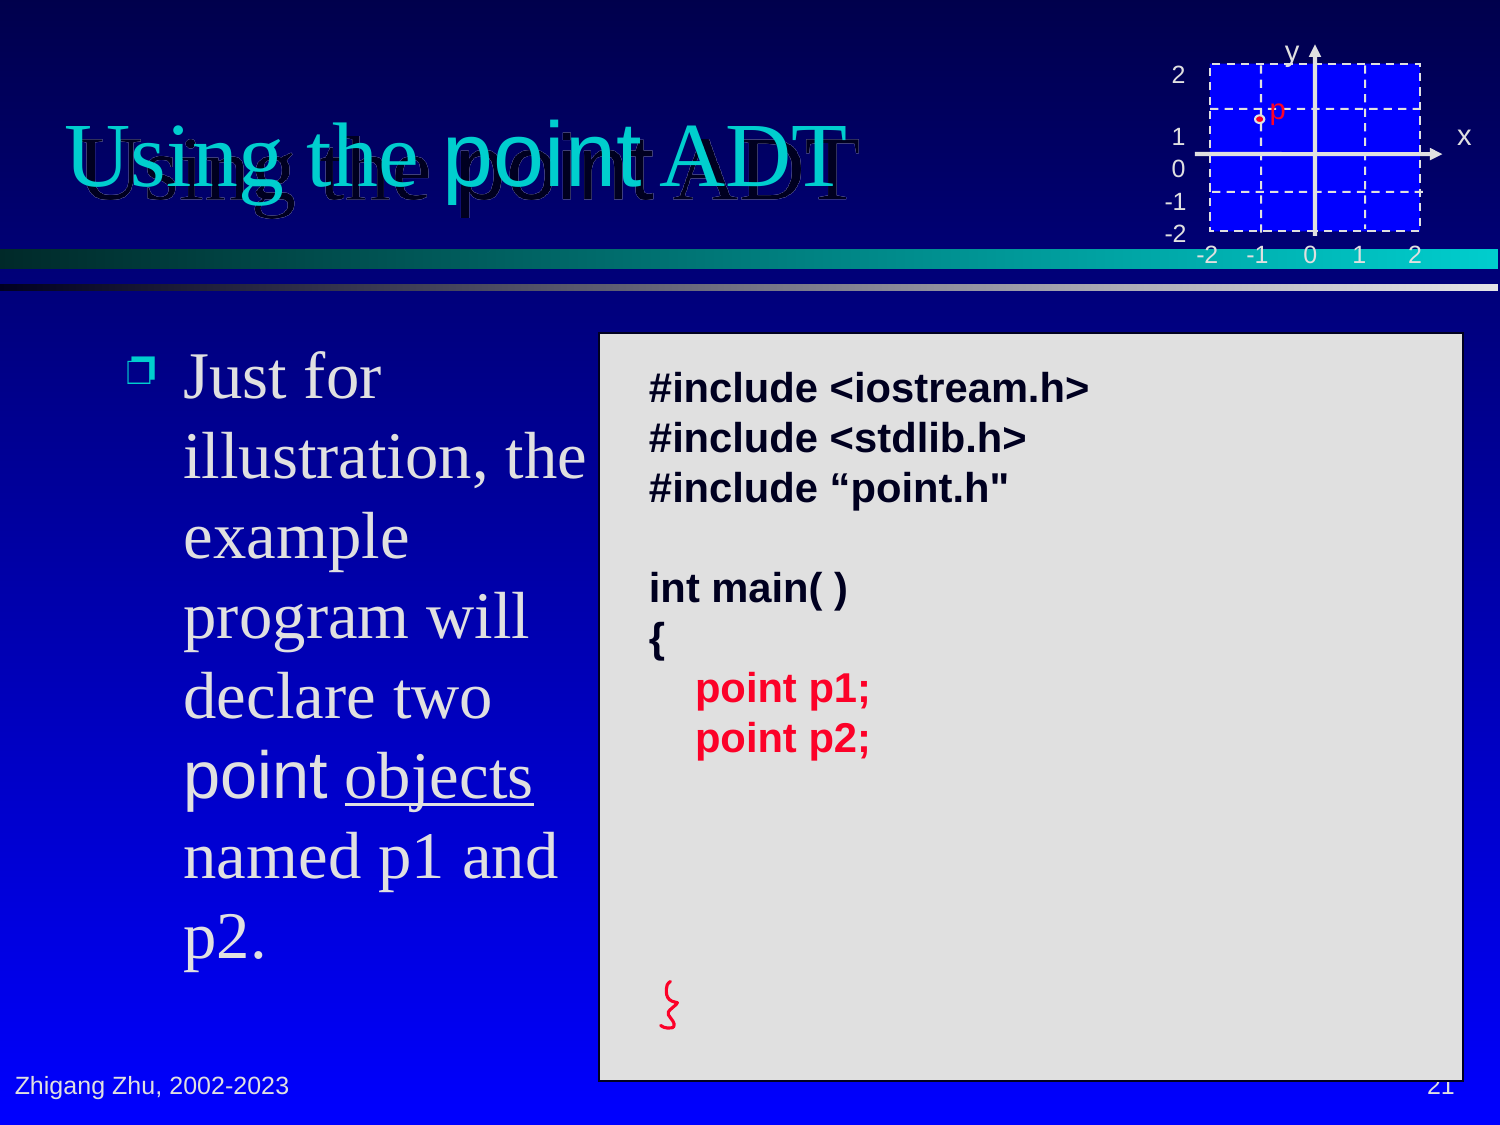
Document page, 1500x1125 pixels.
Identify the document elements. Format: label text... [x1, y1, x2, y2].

text_box [599, 333, 1464, 1081]
title Using the point ADT [49, 55, 1144, 245]
list Just for illustration, the example program will declare two point objects named p1 and p2. [111, 324, 653, 1001]
text_box #include <iostream.h> #include <stdlib.h> #include “point.h" int main( ) { point p1; point p2; [634, 353, 1441, 769]
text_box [1149, 24, 1488, 277]
text_box [660, 981, 678, 1029]
